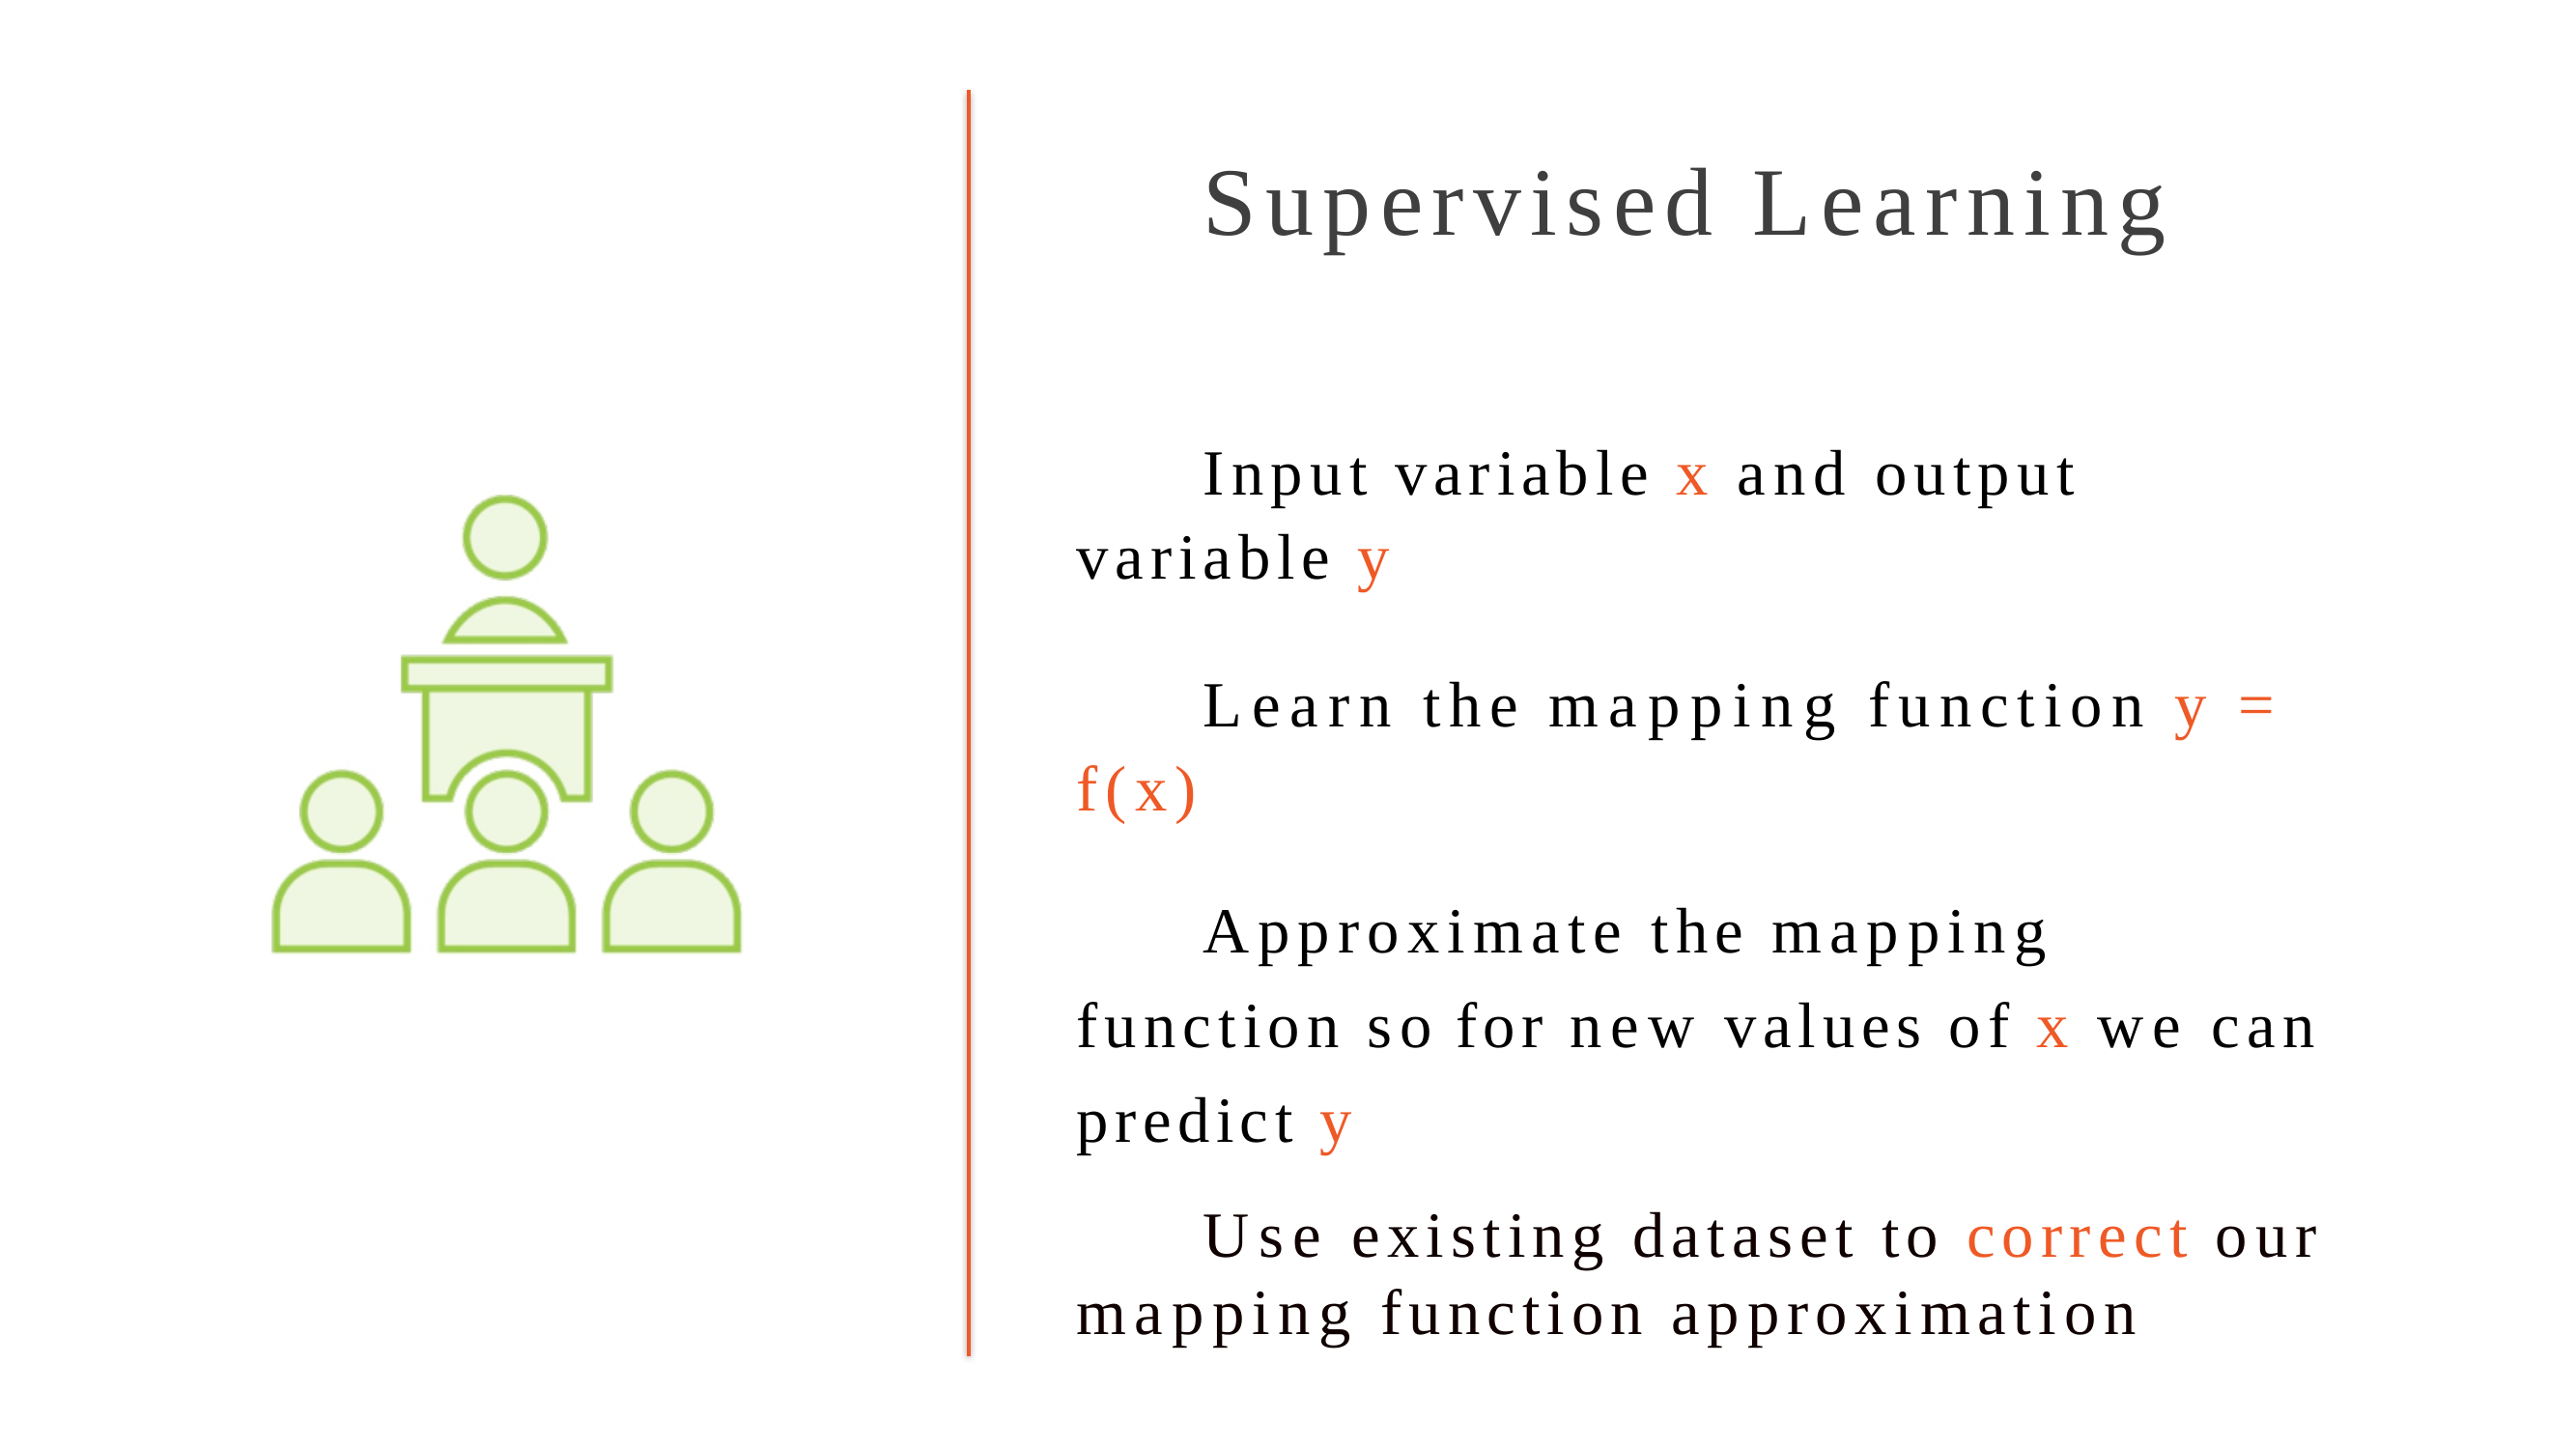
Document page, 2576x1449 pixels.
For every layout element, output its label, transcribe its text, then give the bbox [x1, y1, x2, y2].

text_box [967, 90, 971, 1356]
text_box Supervised Learning Input variable x and output variable y Learn the mapping function y = f(x) Approximate the mapping function so for new values of x we can predict y Use existing dataset to correct our mapping function approximation [1076, 138, 2328, 1348]
picture [265, 489, 751, 963]
